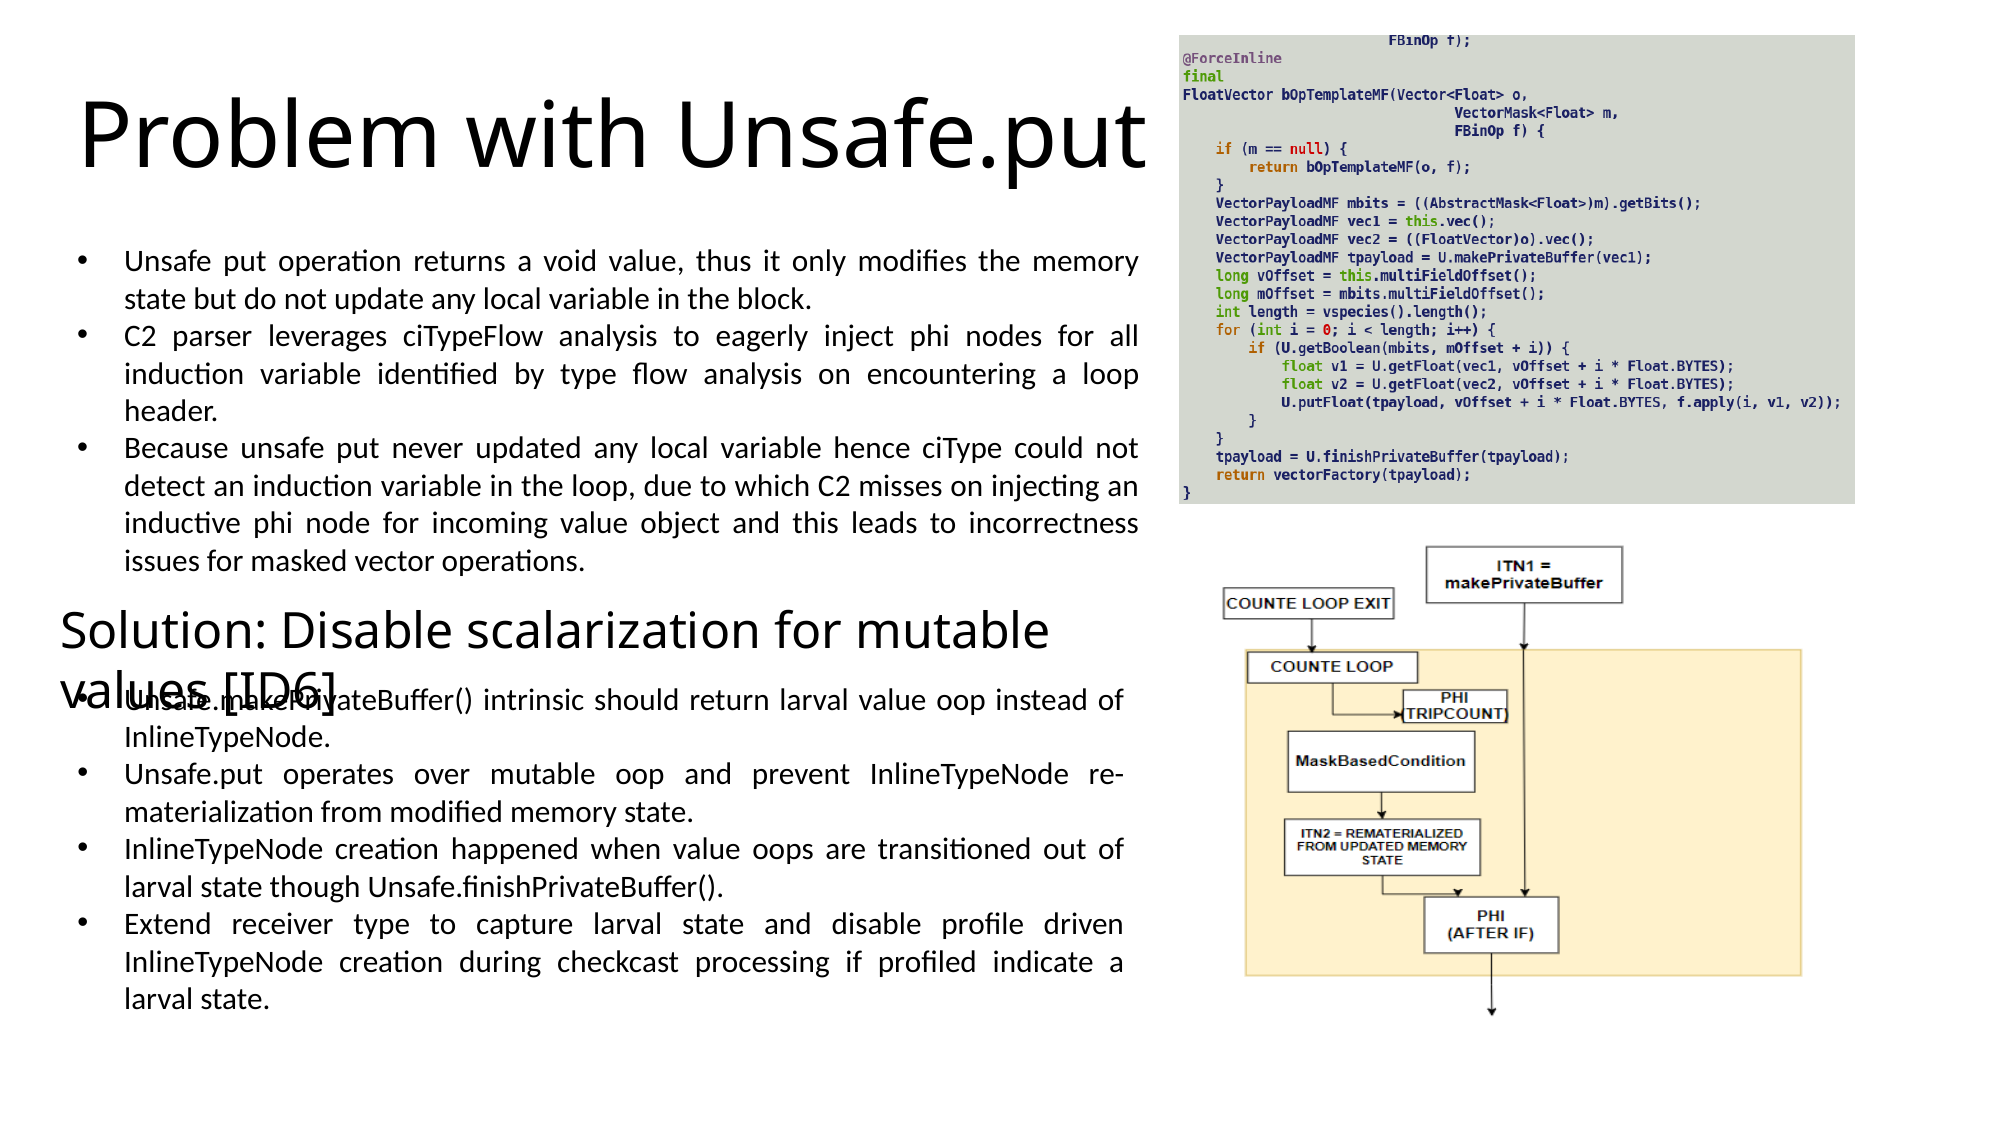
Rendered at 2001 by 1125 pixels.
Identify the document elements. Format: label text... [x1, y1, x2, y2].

picture [1187, 506, 1855, 1041]
picture [1179, 35, 1855, 504]
title Problem with Unsafe.put [1855, 39, 1863, 236]
text_box Unsafe.makePrivateBuffer() intrinsic should return larval value oop instead of InlineTypeNode. Unsafe.put operates over mutable oop and prevent InlineTypeNode re-materialization from modified memory state. InlineTypeNode creation happened when value oops are transitioned out of larval state though Unsafe.finishPrivateBuffer(). Extend receiver type to capture larval state and disable profile driven InlineTypeNode creation during checkcast processing if profiled indicate a larval state. [62, 671, 1141, 1023]
text_box Unsafe put operation returns a void value, thus it only modifies the memory state but do not update any local variable in the block. C2 parser leverages ciTypeFlow analysis to eagerly inject phi nodes for all induction variable identified by type flow analysis on encountering a loop header. Because unsafe put never updated any local variable hence ciType could not detect an induction variable in the loop, due to which C2 misses on injecting an inductive phi node for incoming value object and this leads to incorrectness issues for masked vector operations. [62, 233, 1156, 585]
text_box Solution: Disable scalarization for mutable values [ID6] [45, 591, 1187, 726]
title Problem with Unsafe.put [62, 39, 1179, 236]
